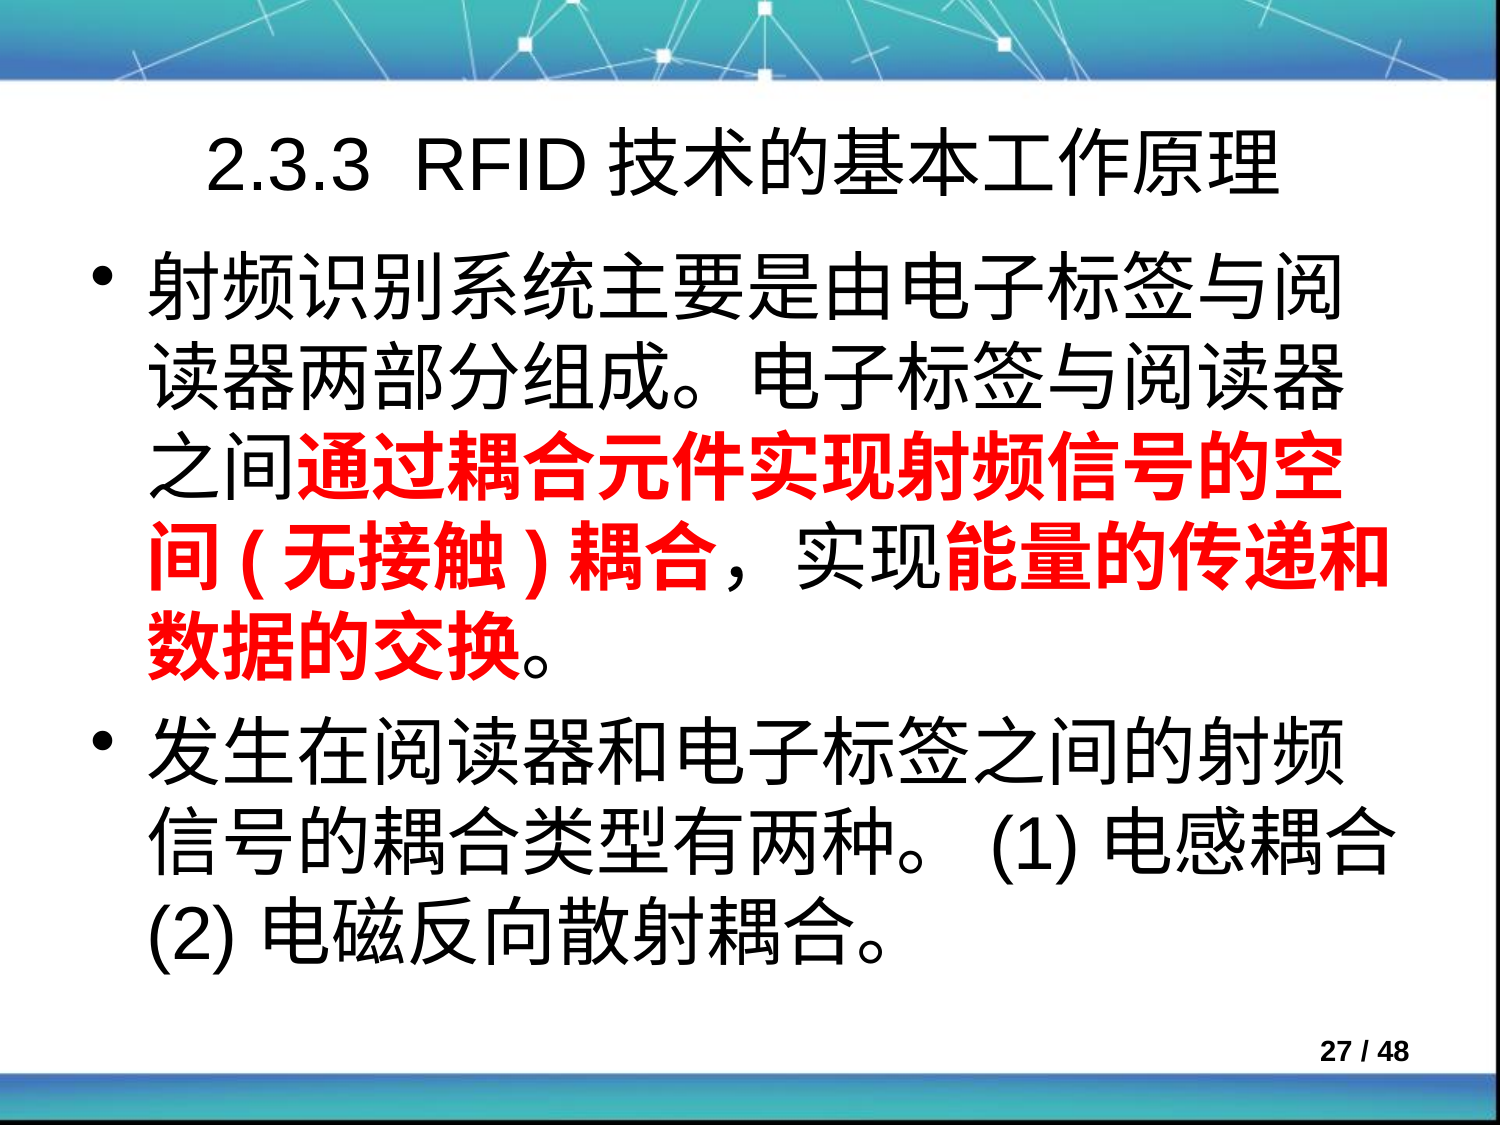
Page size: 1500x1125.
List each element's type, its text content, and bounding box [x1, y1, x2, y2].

picture [0, 0, 1500, 1125]
title 2.3.3 RFID技术的基本工作原理 [76, 101, 1428, 221]
slide_number / 48 [1074, 1024, 1425, 1103]
list 射频识别系统主要是由电子标签与阅读器两部分组成。电子标签与阅读器之间通过耦合元件实现射频信号的空间(无接触)耦合，实现能量的传递和数据的交换。 发生在阅读器和电子标签之间的射频信号的耦合类型有两种。(1)电感耦合(2)电磁反向散射耦合。 [74, 231, 1426, 1006]
